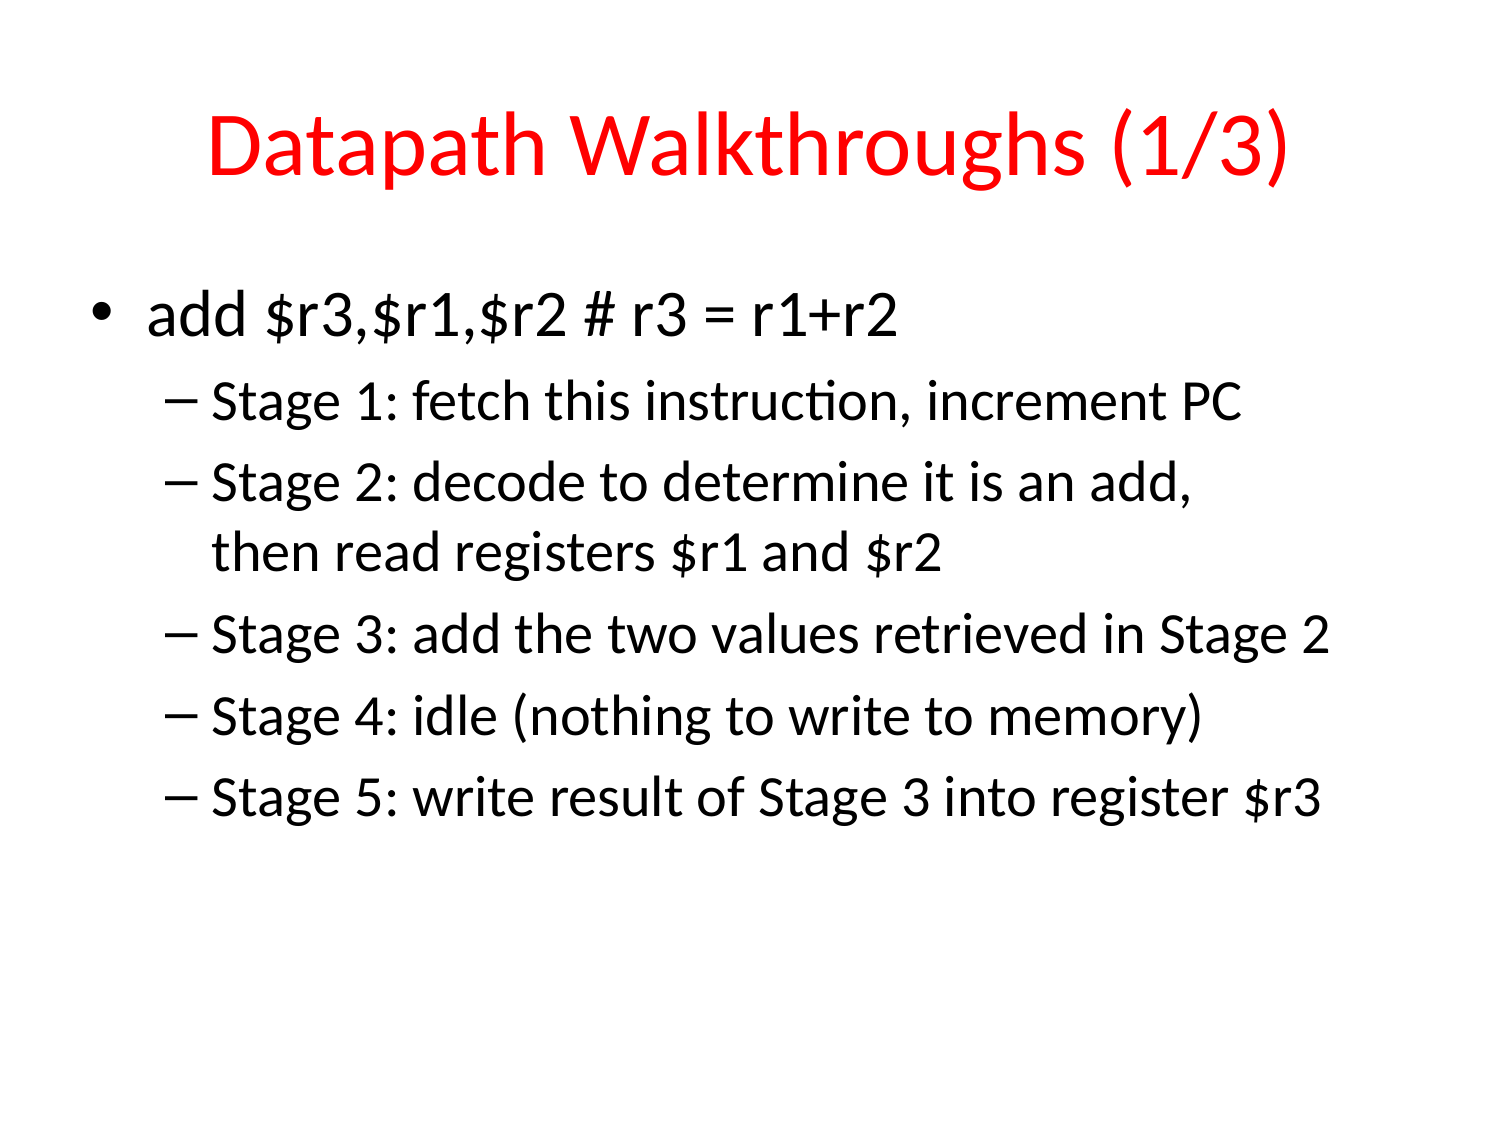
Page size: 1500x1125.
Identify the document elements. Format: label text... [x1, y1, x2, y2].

list add $r3,$r1,$r2 # r3 = r1+r2 Stage 1: fetch this instruction, increment PC Stage 2: decode to determine it is an add, then read registers $r1 and $r2 Stage 3: add the two values retrieved in Stage 2 Stage 4: idle (nothing to write to memory) Stage 5: write result of Stage 3 into register $r3 [75, 262, 1425, 1005]
title Datapath Walkthroughs (1/3) [75, 45, 1425, 233]
